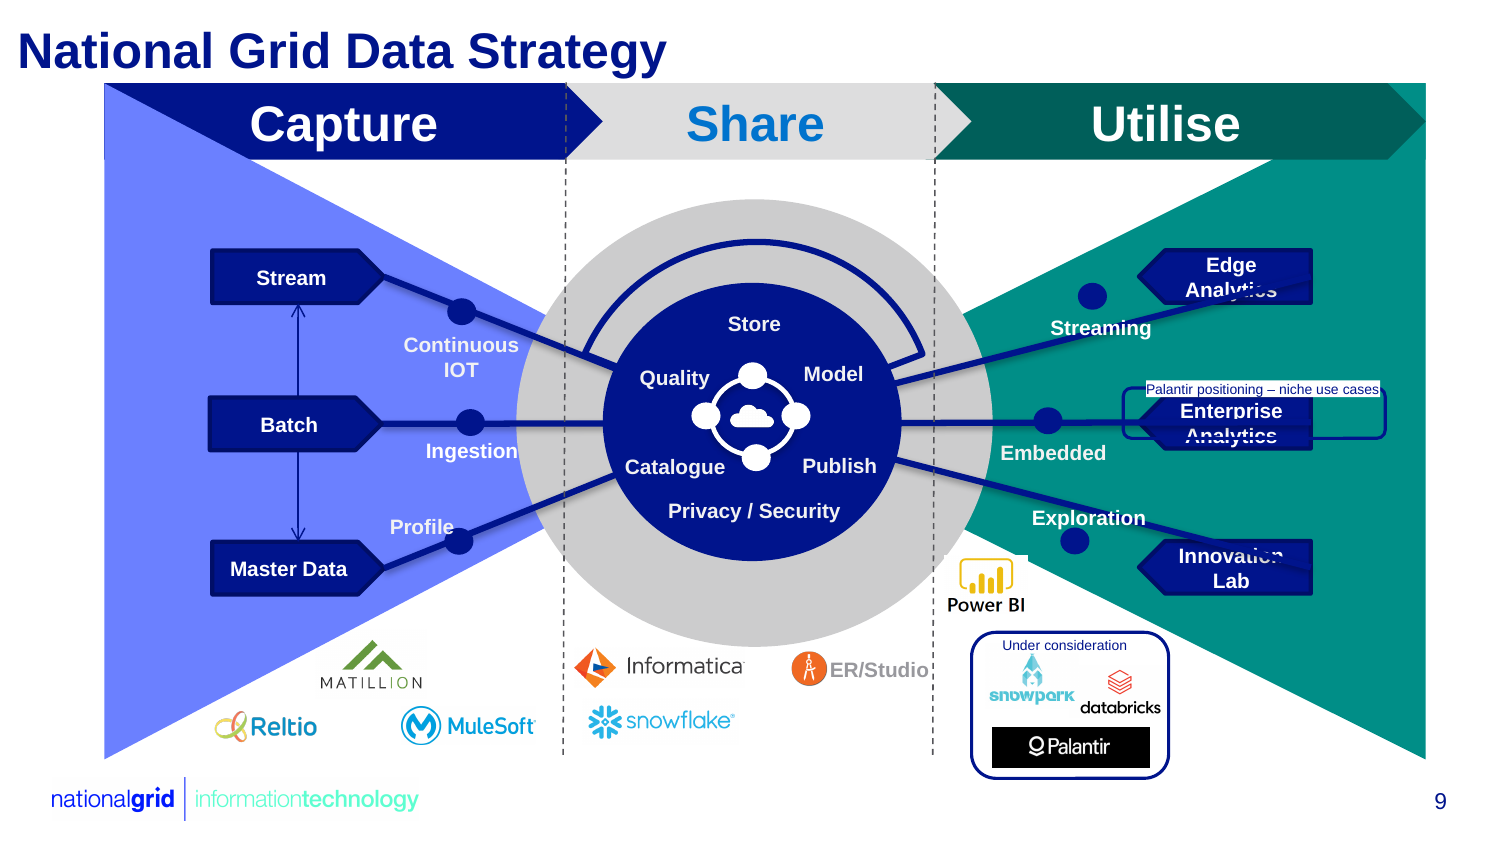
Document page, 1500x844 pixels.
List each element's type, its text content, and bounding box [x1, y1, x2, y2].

picture [991, 727, 1150, 768]
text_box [104, 82, 1426, 779]
title National Grid Data Strategy [17, 18, 1412, 90]
picture [52, 777, 419, 821]
